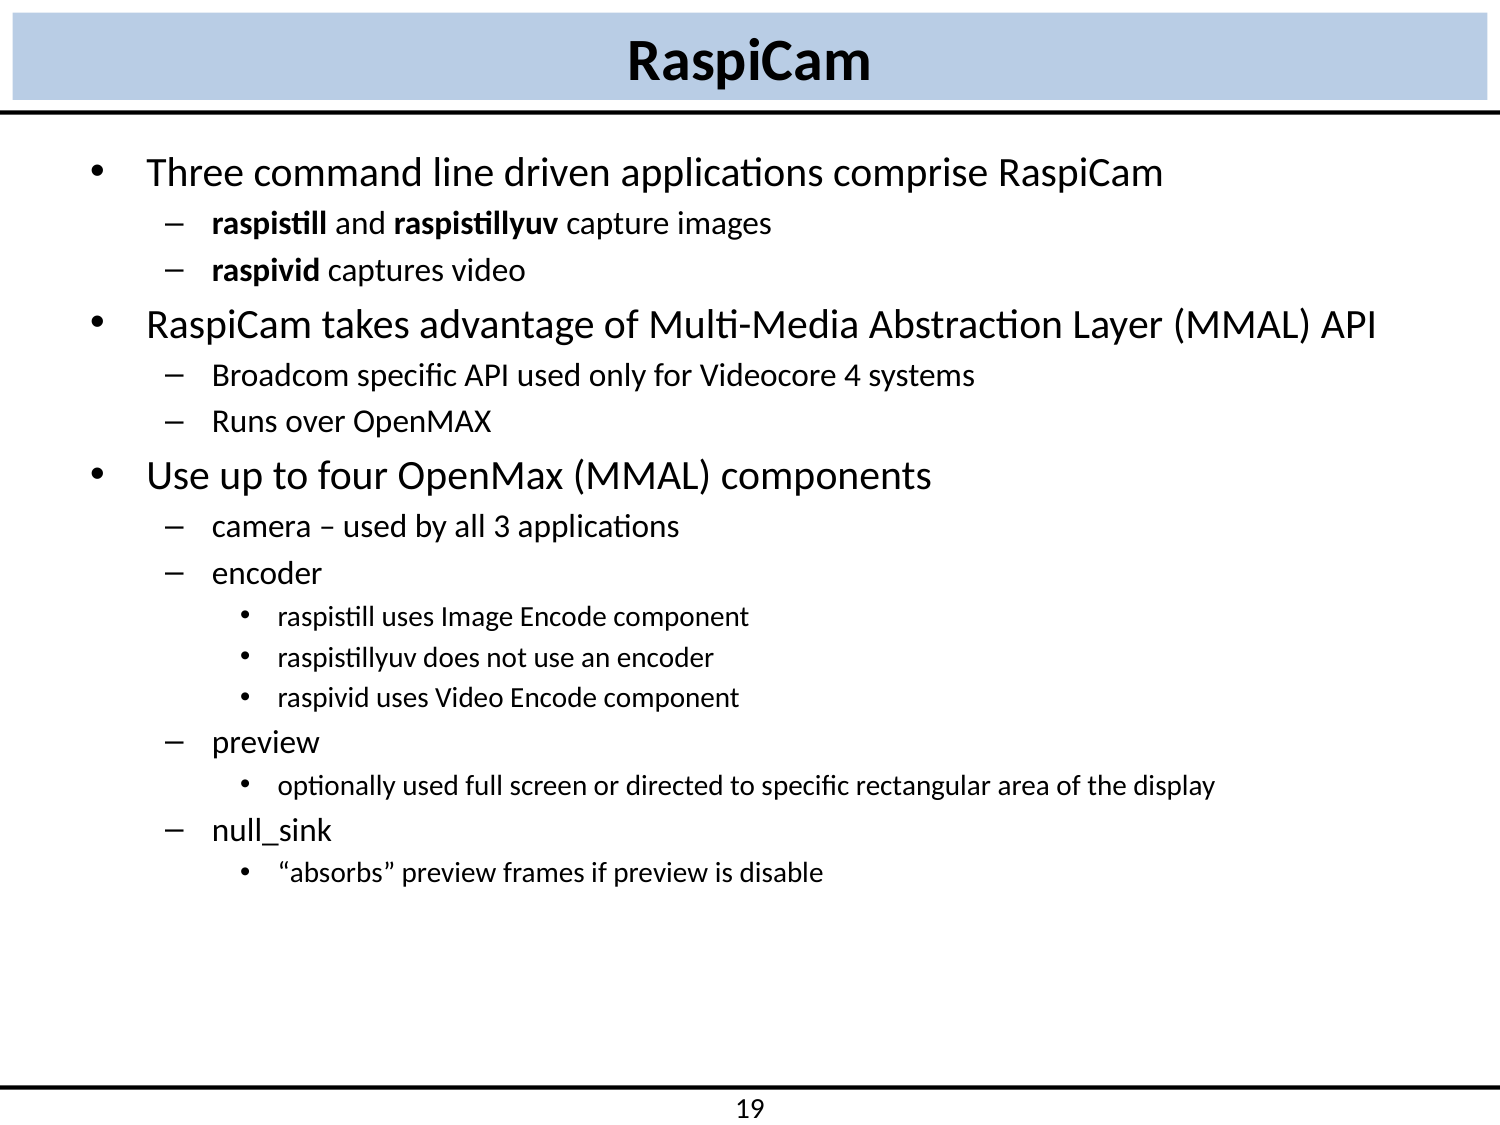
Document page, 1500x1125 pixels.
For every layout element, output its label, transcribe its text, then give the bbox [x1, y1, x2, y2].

list Three command line driven applications comprise RaspiCam raspistill and raspistillyuv capture images raspivid captures video RaspiCam takes advantage of Multi-Media Abstraction Layer (MMAL) API Broadcom specific API used only for Videocore 4 systems Runs over OpenMAX Use up to four OpenMax (MMAL) components camera – used by all 3 applications encoder raspistill uses Image Encode component raspistillyuv does not use an encoder raspivid uses Video Encode component preview optionally used full screen or directed to specific rectangular area of the display null_sink “absorbs” preview frames if preview is disable [75, 137, 1425, 1075]
title RaspiCam [12, 12, 1488, 100]
